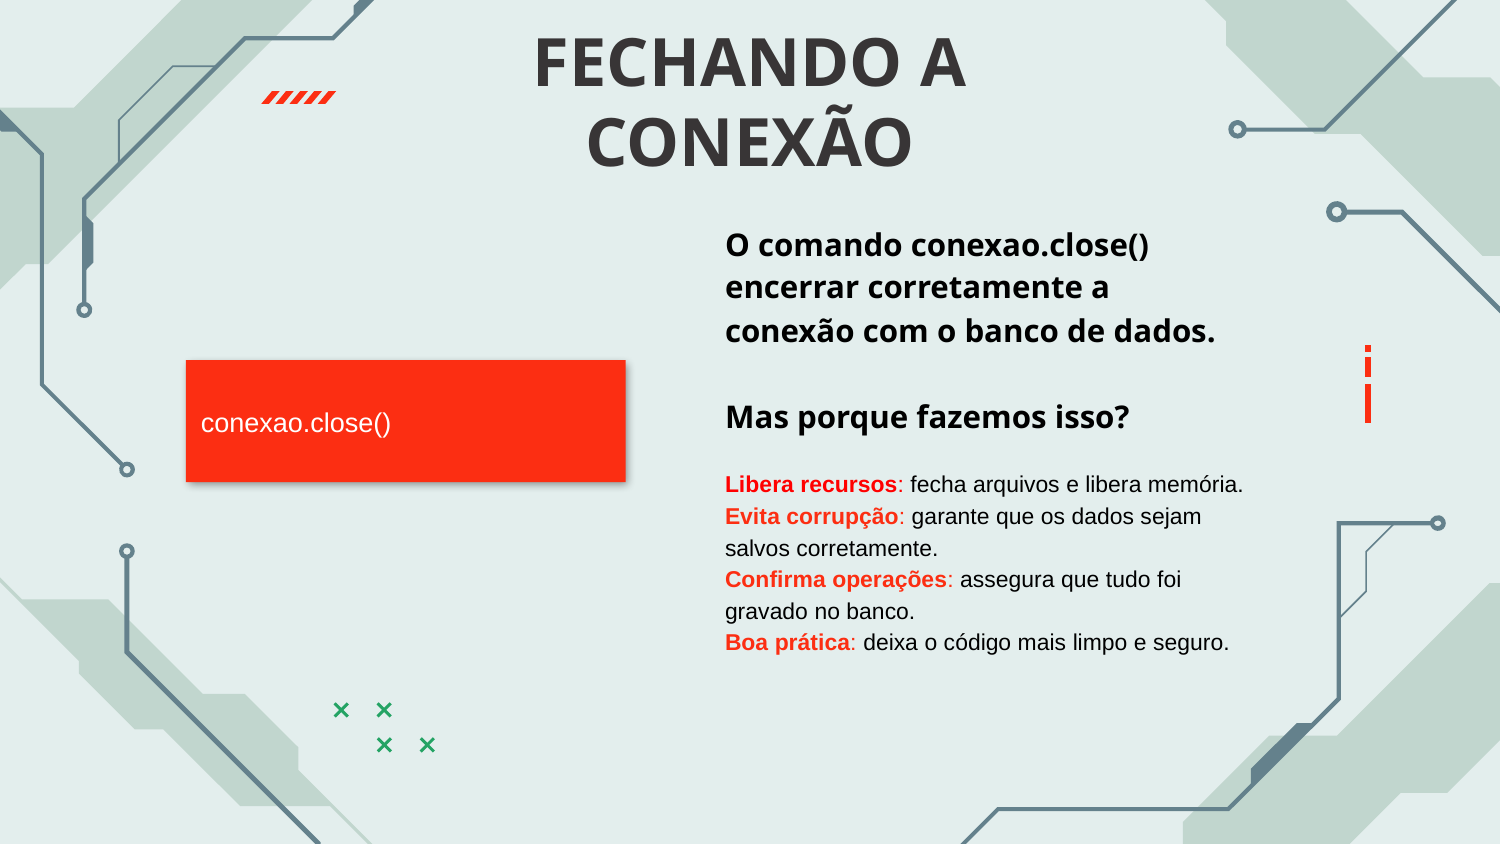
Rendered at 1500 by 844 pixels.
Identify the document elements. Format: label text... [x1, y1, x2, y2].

text_box conexao.close() [185, 360, 626, 483]
text_box O comando conexao.close() encerrar corretamente a conexão com o banco de dados. Mas porque fazemos isso? Libera recursos: fecha arquivos e libera memória. Evita corrupção: garante que os dados sejam salvos corretamente. Confirma operações: assegura que tudo foi gravado no banco. Boa prática: deixa o código mais limpo e seguro. [710, 211, 1262, 700]
title FECHANDO A CONEXÃO [354, 14, 1146, 186]
